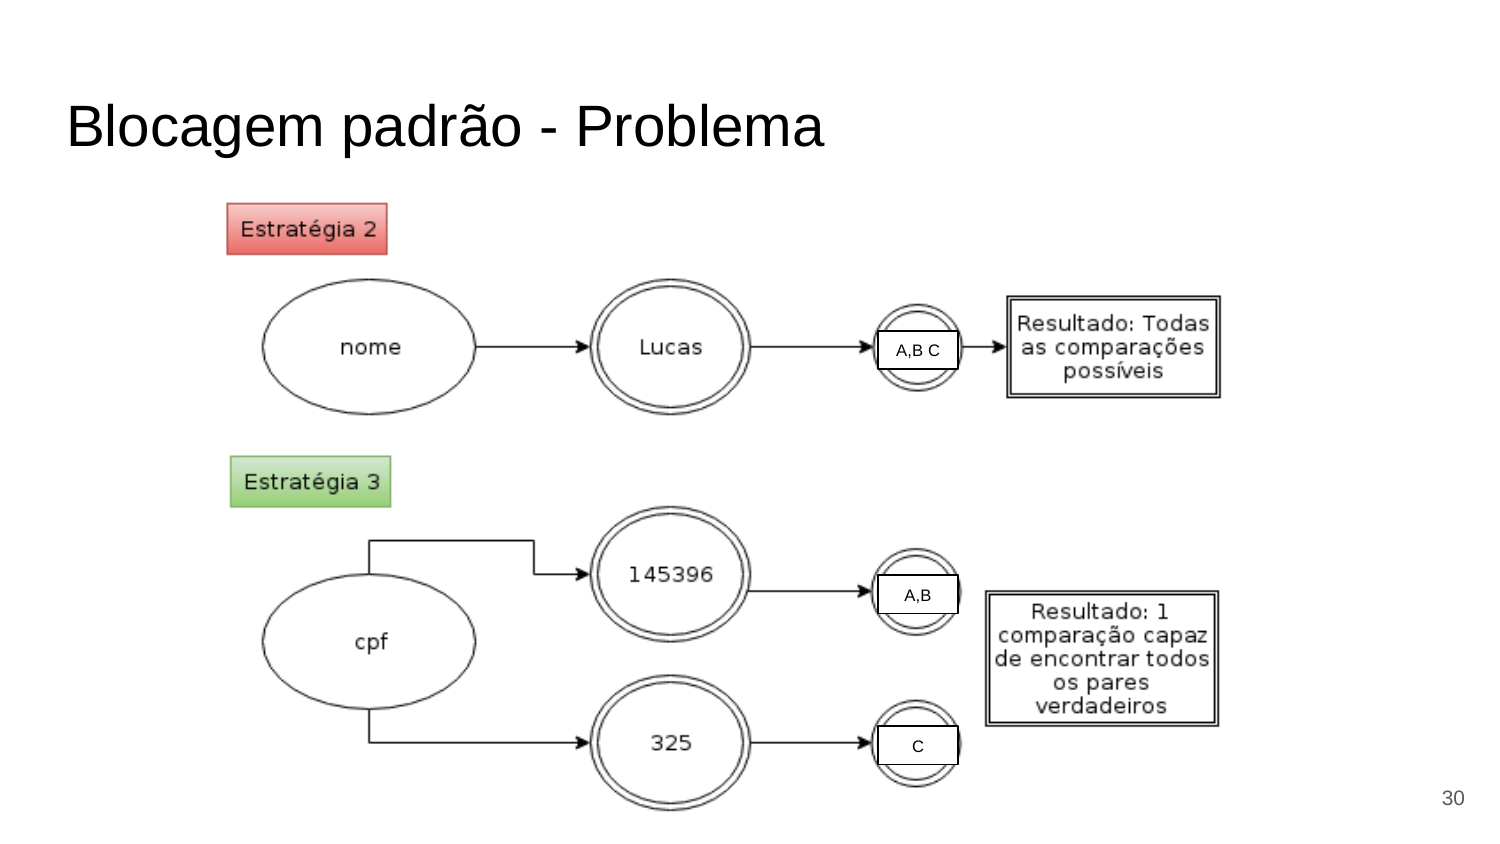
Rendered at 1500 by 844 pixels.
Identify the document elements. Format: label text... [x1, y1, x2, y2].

picture [224, 188, 1223, 813]
slide_number ‹#› [1389, 764, 1480, 830]
title Blocagem padrão - Problema [51, 72, 1449, 167]
